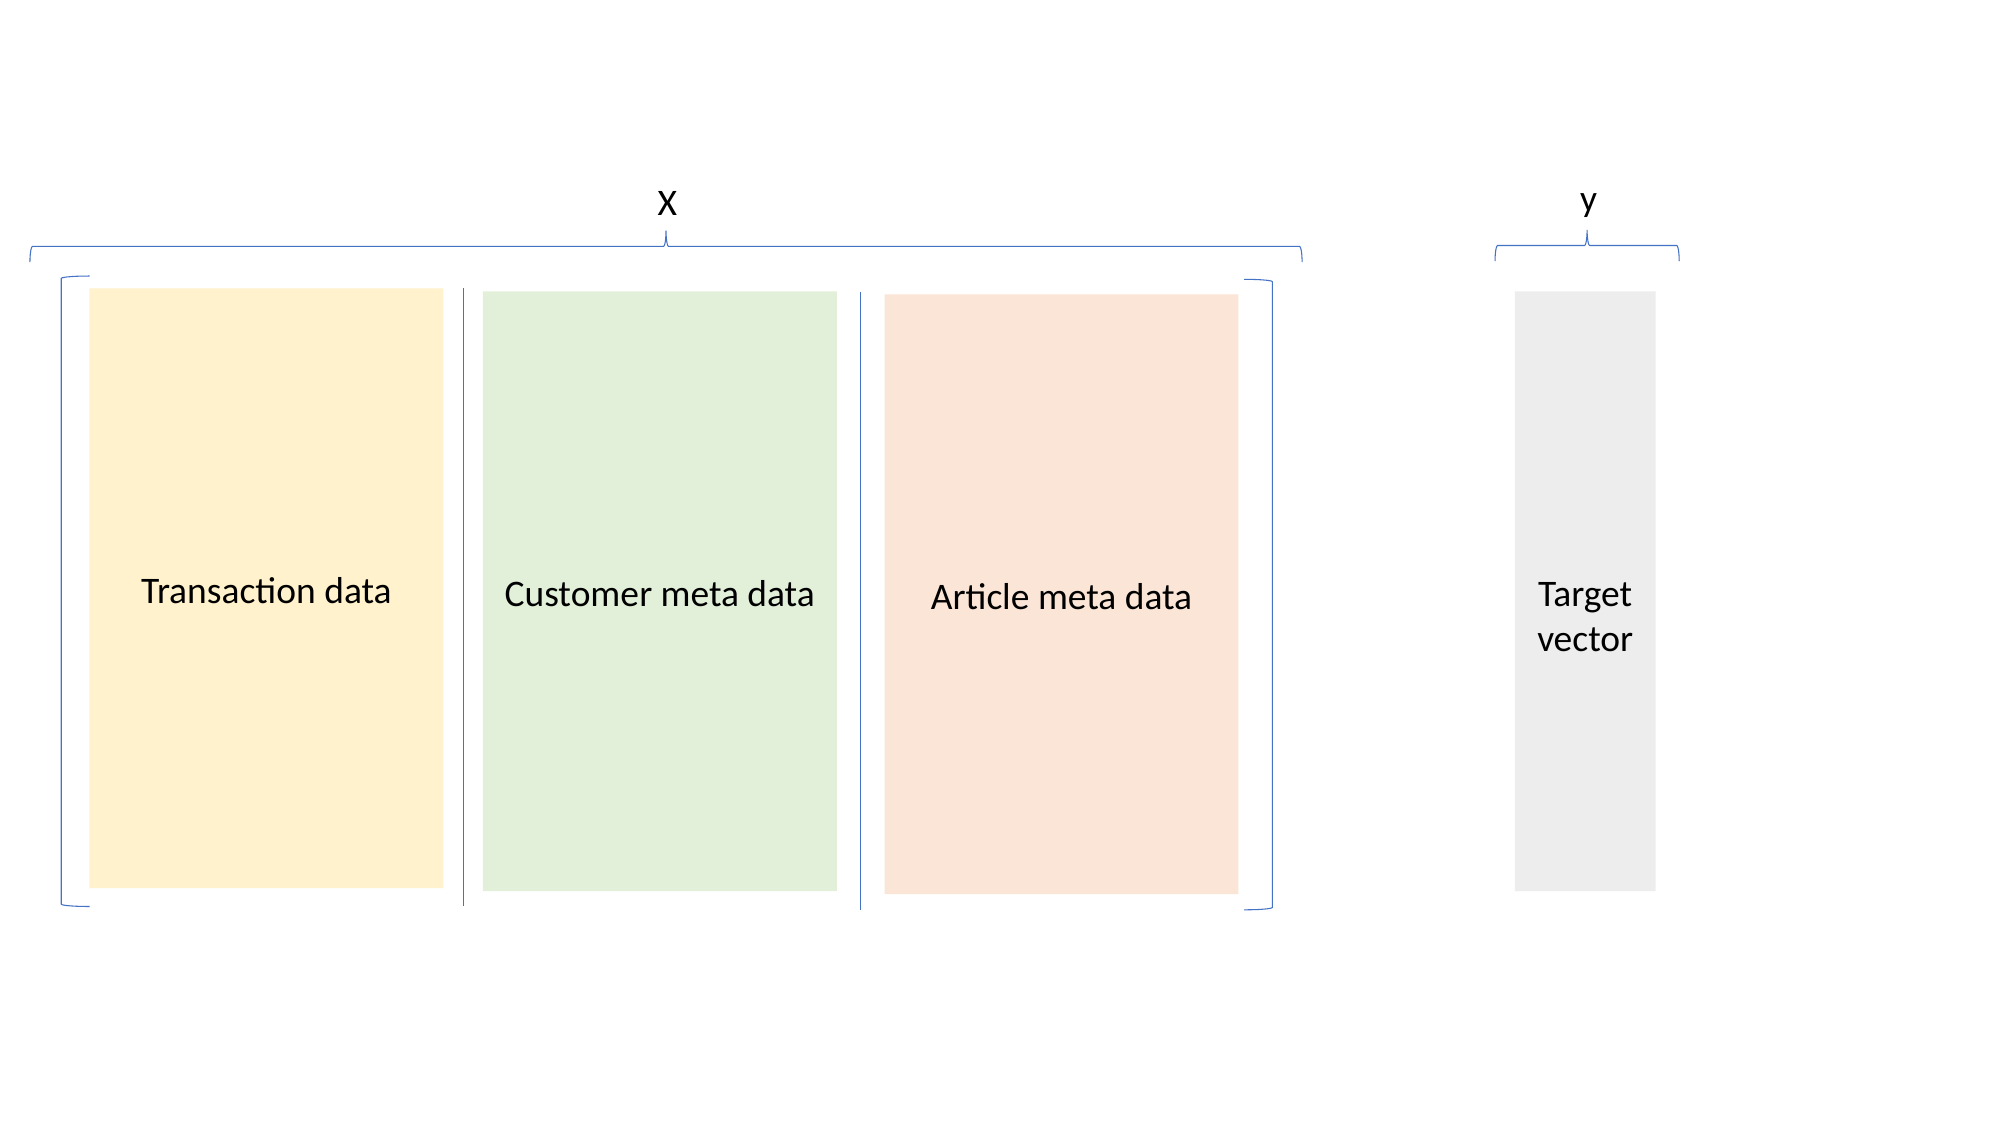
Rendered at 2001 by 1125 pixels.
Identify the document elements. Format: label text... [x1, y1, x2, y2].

text_box Article meta data [884, 294, 1239, 895]
text_box Transaction data [89, 288, 444, 889]
text_box [1244, 278, 1273, 911]
text_box Target vector [1514, 291, 1656, 892]
text_box Customer meta data [482, 291, 837, 892]
text_box [1494, 229, 1680, 262]
text_box X [642, 170, 711, 230]
text_box [60, 275, 90, 908]
text_box [29, 230, 1303, 263]
text_box y [1565, 166, 1621, 227]
